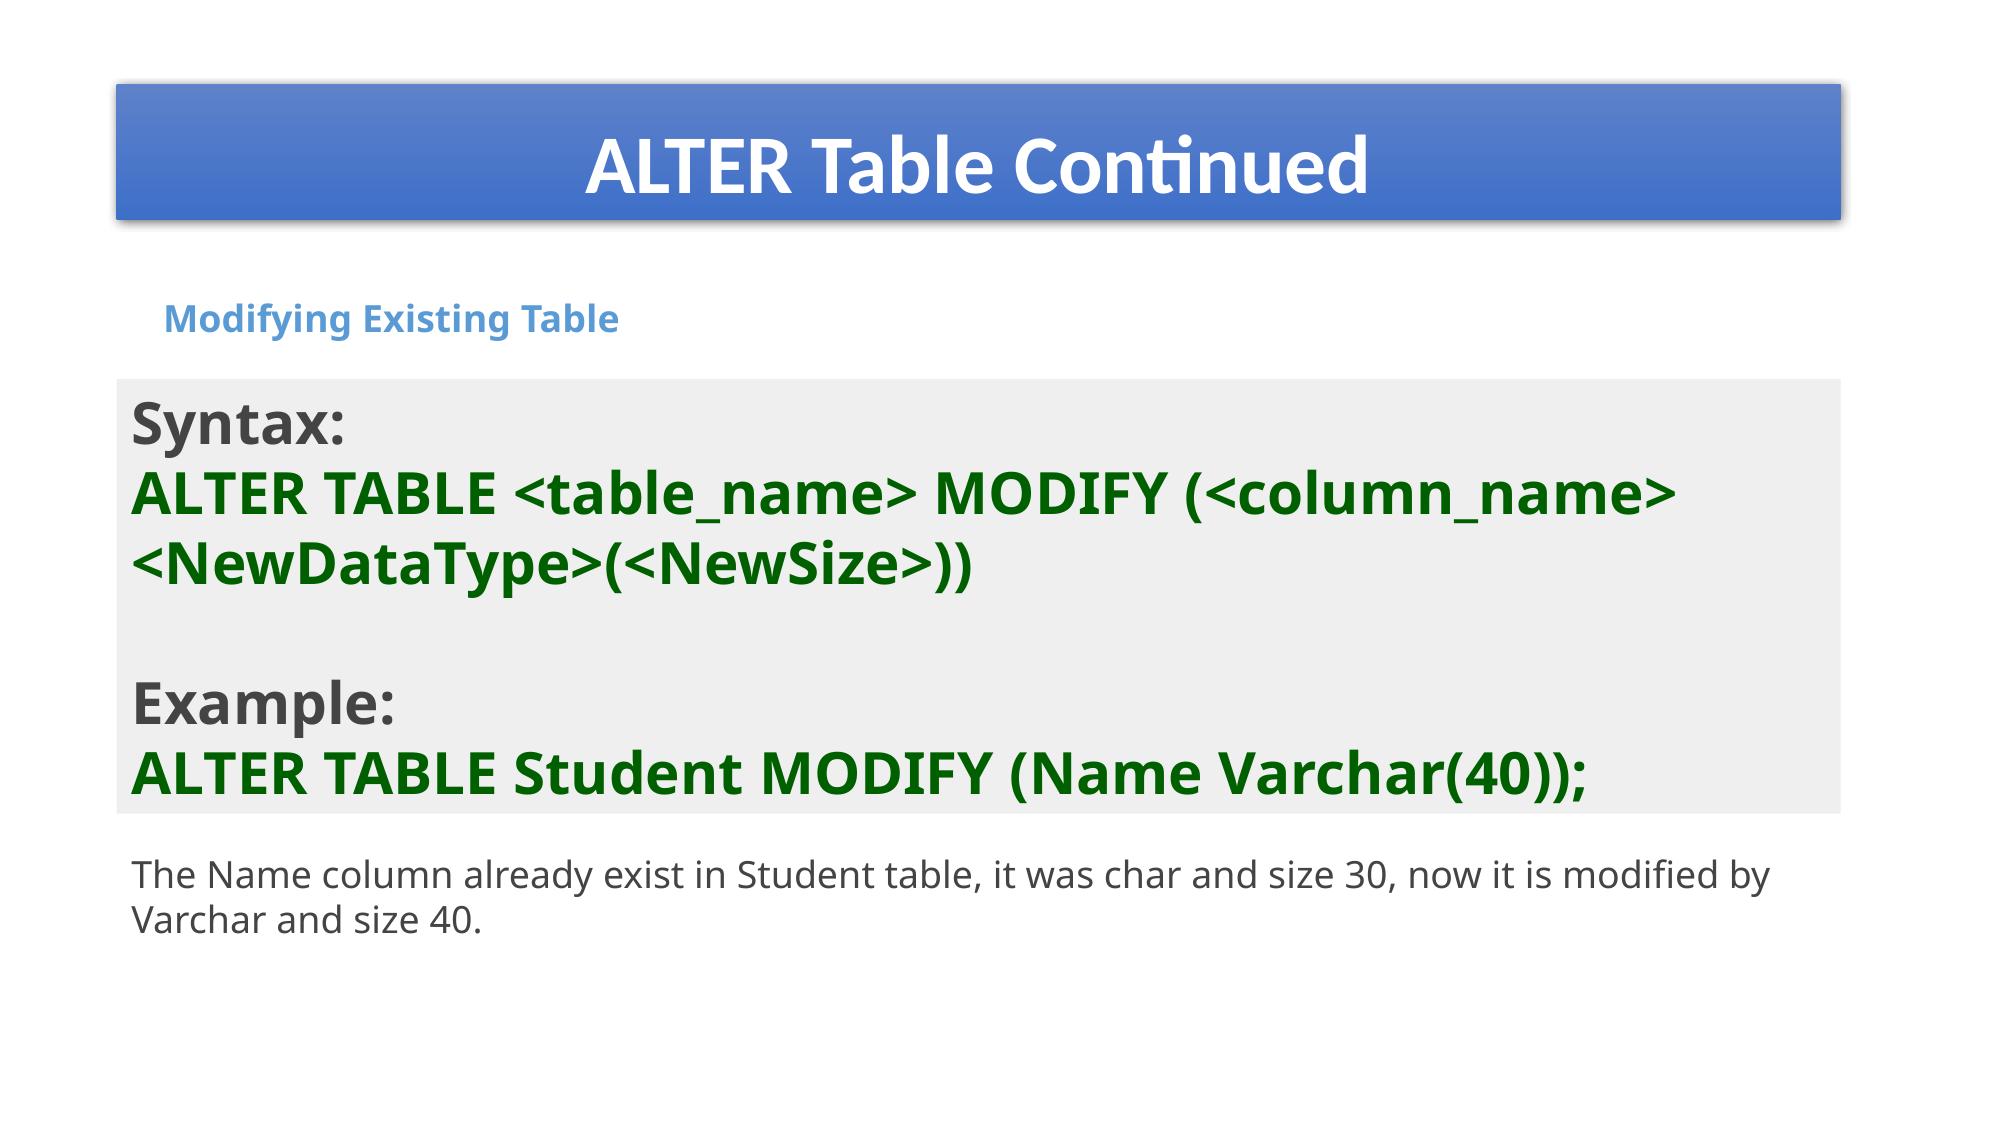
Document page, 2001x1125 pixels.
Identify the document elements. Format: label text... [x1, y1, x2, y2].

text_box Modifying Existing Table [148, 287, 636, 348]
title ALTER Table Continued [116, 84, 1841, 220]
text_box The Name column already exist in Student table, it was char and size 30, now it is modified by Varchar and size 40. [116, 844, 1841, 949]
text_box Syntax: ALTER TABLE <table_name> MODIFY (<column_name> <NewDataType>(<NewSize>)) Example: ALTER TABLE Student MODIFY (Name Varchar(40)); [116, 378, 1841, 814]
